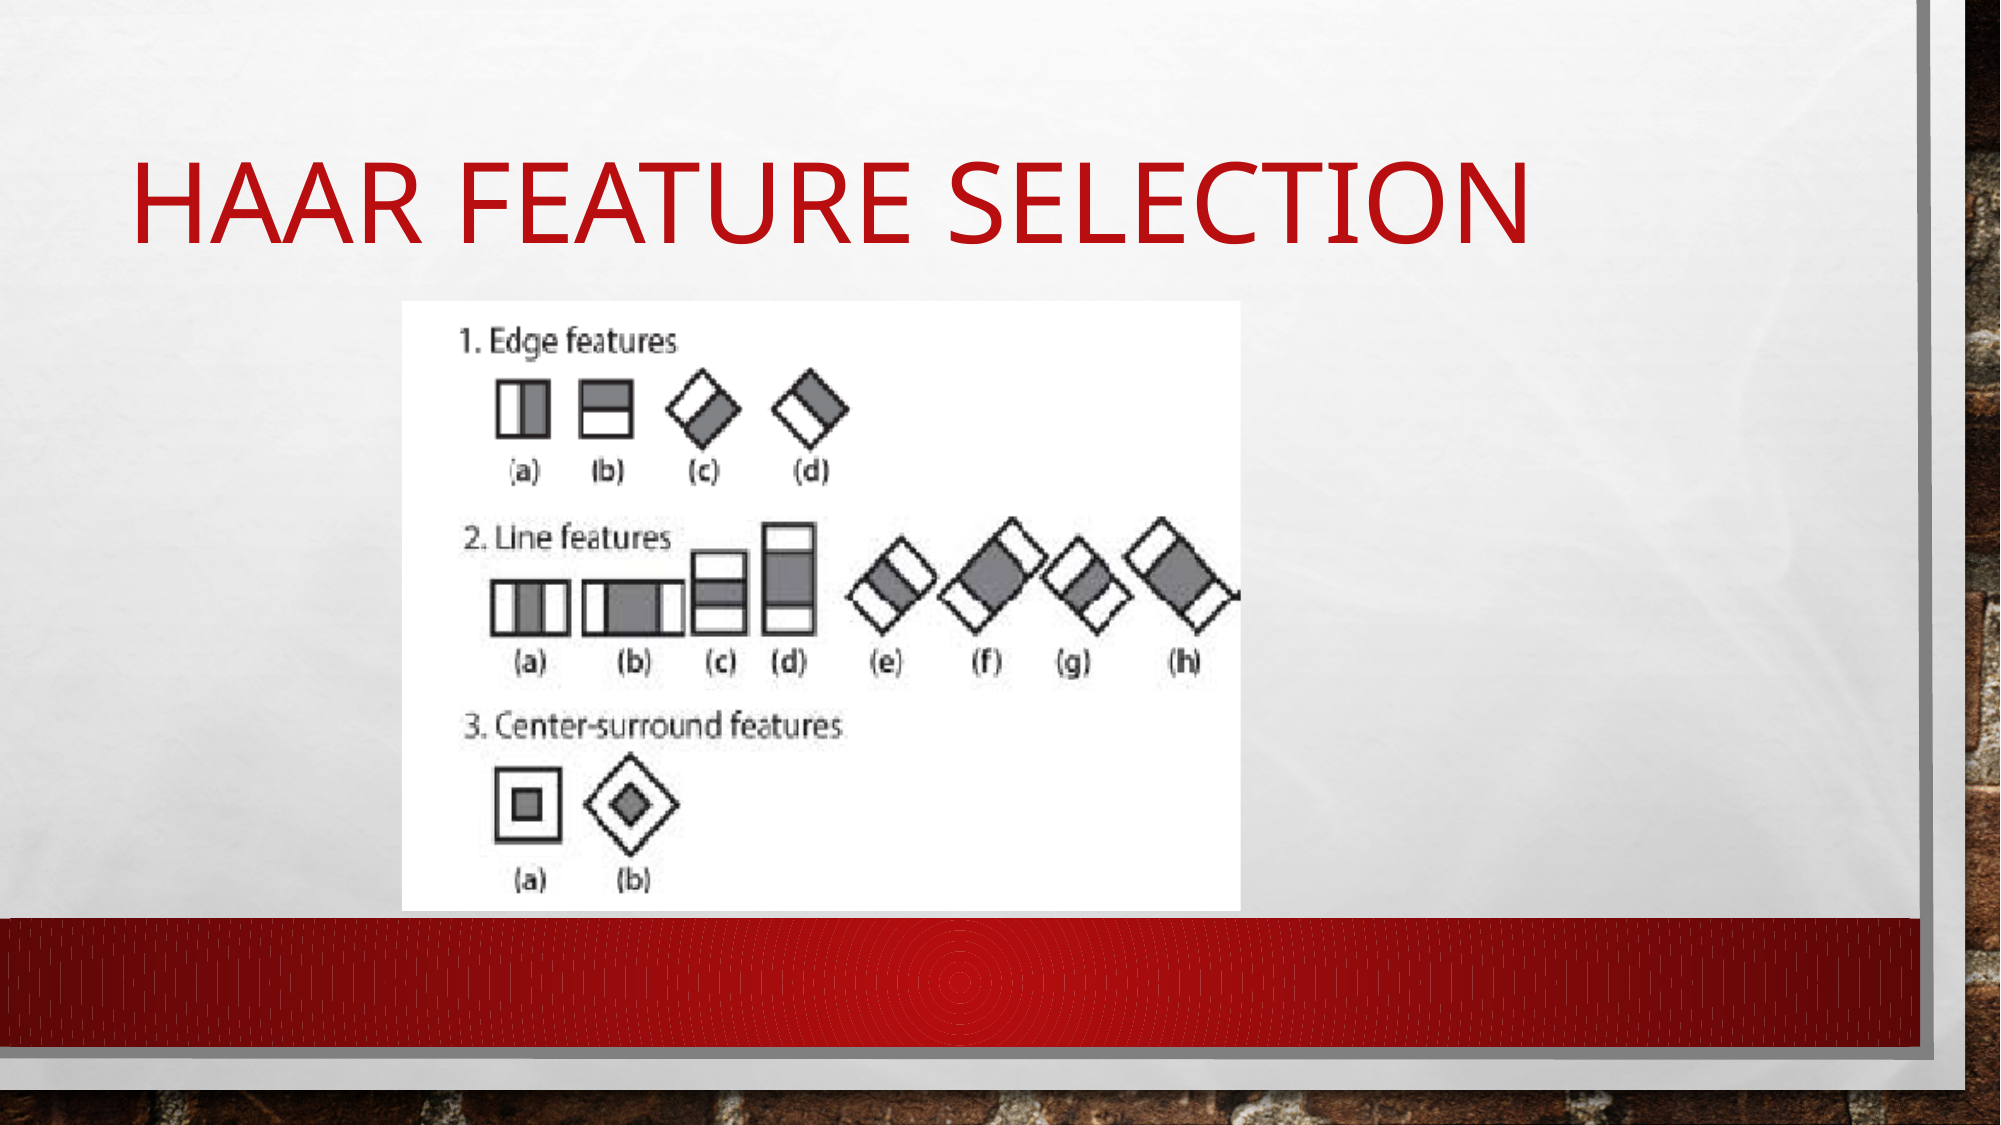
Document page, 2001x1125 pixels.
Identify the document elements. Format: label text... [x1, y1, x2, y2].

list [401, 301, 1241, 911]
title Haar Feature Selection [112, 112, 1818, 302]
picture [0, 0, 2000, 1125]
